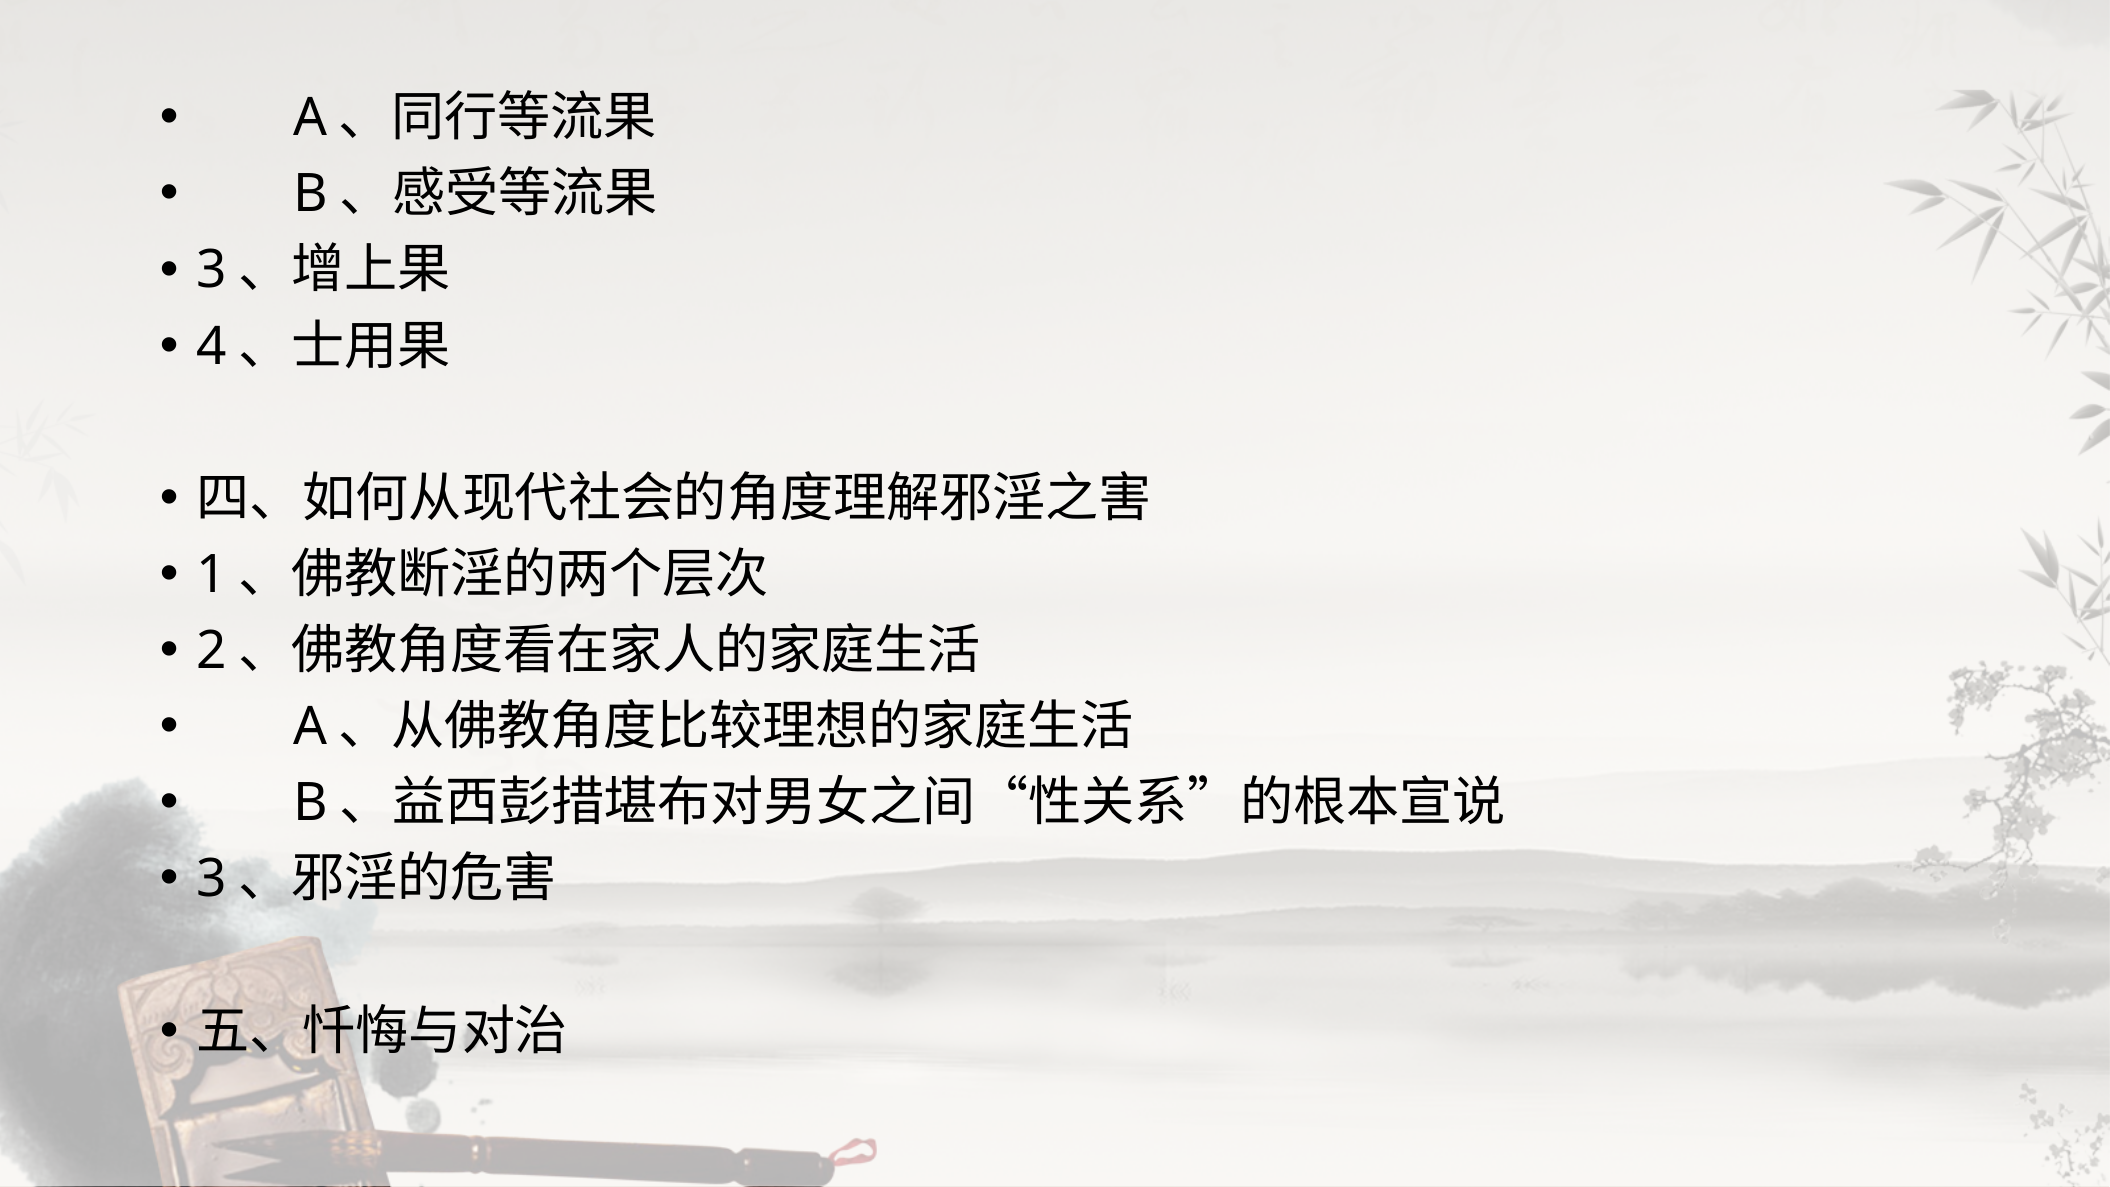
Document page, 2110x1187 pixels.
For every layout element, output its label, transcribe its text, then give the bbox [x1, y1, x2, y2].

list A、同行等流果 B、感受等流果 3、增上果 4、士用果 四、如何从现代社会的角度理解邪淫之害 1、佛教断淫的两个层次 2、佛教角度看在家人的家庭生活 A、从佛教角度比较理想的家庭生活 B、益西彭措堪布对男女之间“性关系”的根本宣说 3、邪淫的危害 五、忏悔与对治 [145, 0, 1965, 1069]
